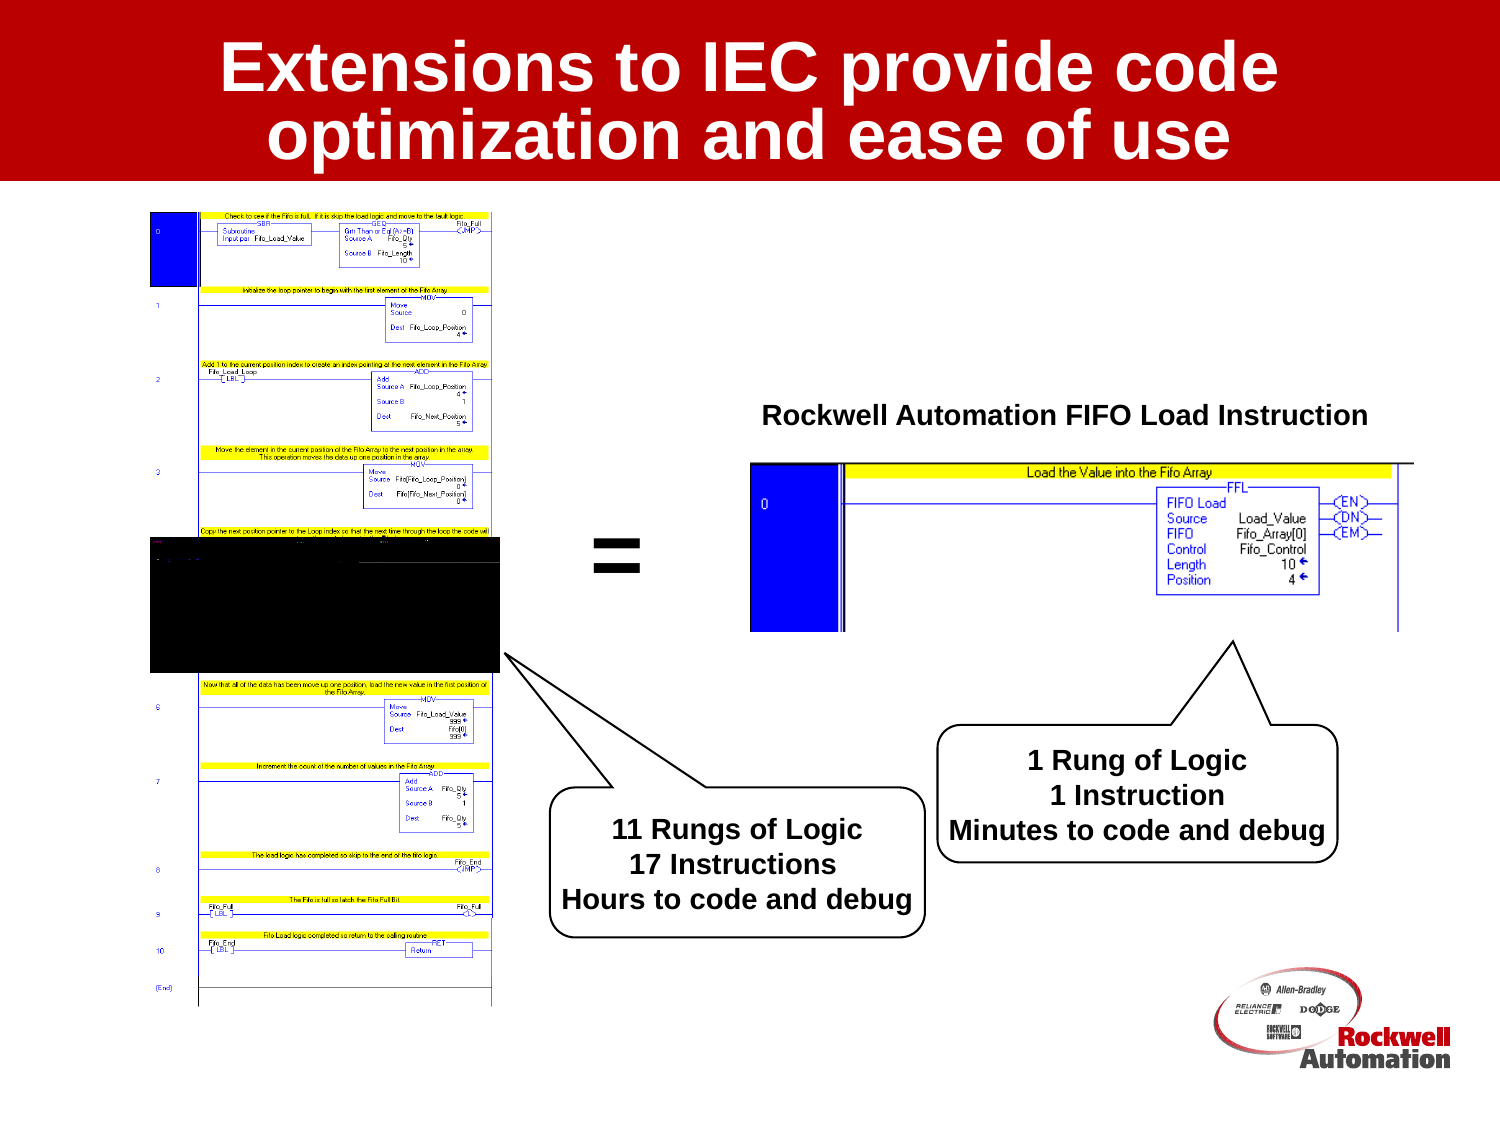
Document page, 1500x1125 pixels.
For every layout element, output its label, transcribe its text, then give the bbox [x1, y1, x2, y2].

text_box Rockwell Automation FIFO Load Instruction [746, 389, 1384, 439]
title Extensions to IEC provide code optimization and ease of use [0, 0, 1500, 181]
picture [749, 462, 1414, 633]
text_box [149, 212, 501, 1013]
text_box 1 Rung of Logic 1 Instruction Minutes to code and debug [937, 641, 1338, 863]
text_box = [575, 487, 659, 613]
text_box 11 Rungs of Logic 17 Instructions Hours to code and debug [504, 652, 925, 938]
